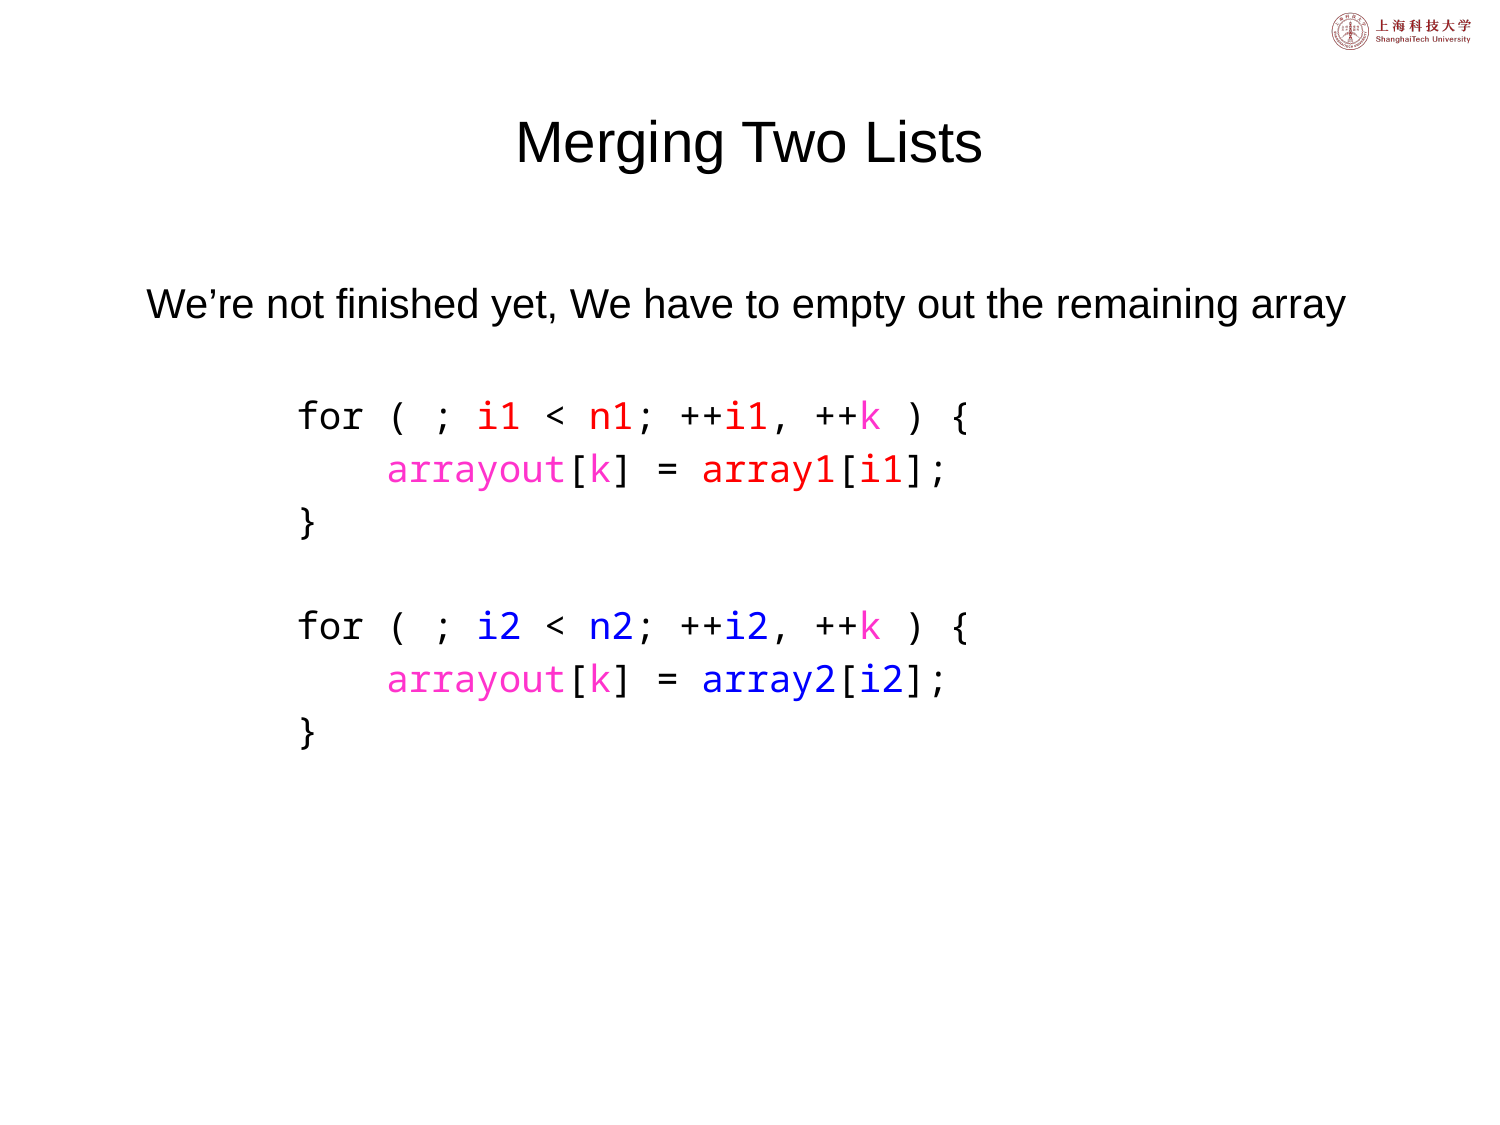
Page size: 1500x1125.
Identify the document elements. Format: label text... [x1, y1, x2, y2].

title Merging Two Lists [74, 44, 1426, 233]
picture [1327, 0, 1478, 109]
list We’re not finished yet, We have to empty out the remaining array for ( ; i1 < n1; ++i1, ++k ) { arrayout[k] = array1[i1]; } for ( ; i2 < n2; ++i2, ++k ) { arrayout[k] = array2[i2]; } [74, 268, 1426, 1012]
